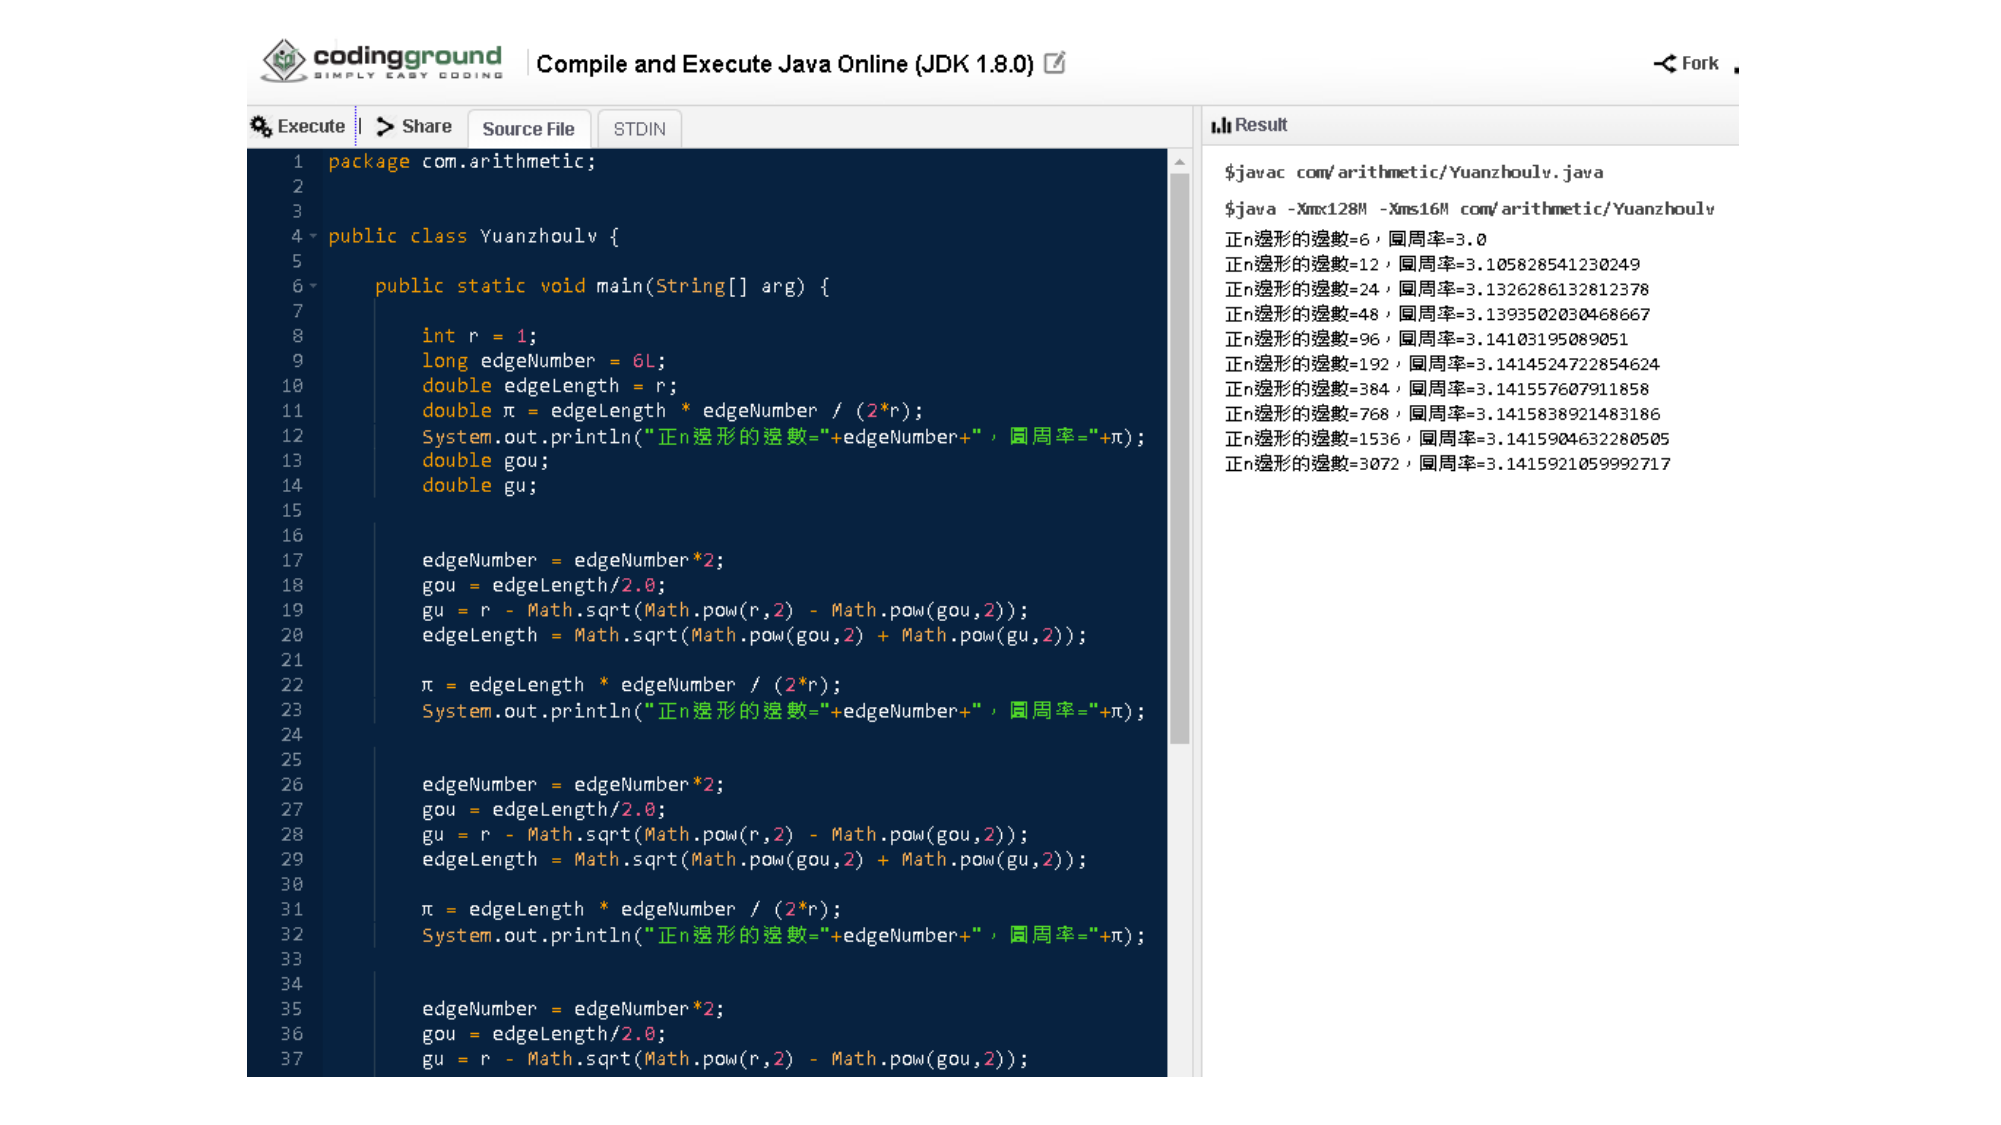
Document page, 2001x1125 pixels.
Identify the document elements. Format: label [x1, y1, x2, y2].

picture [247, 36, 1739, 1077]
